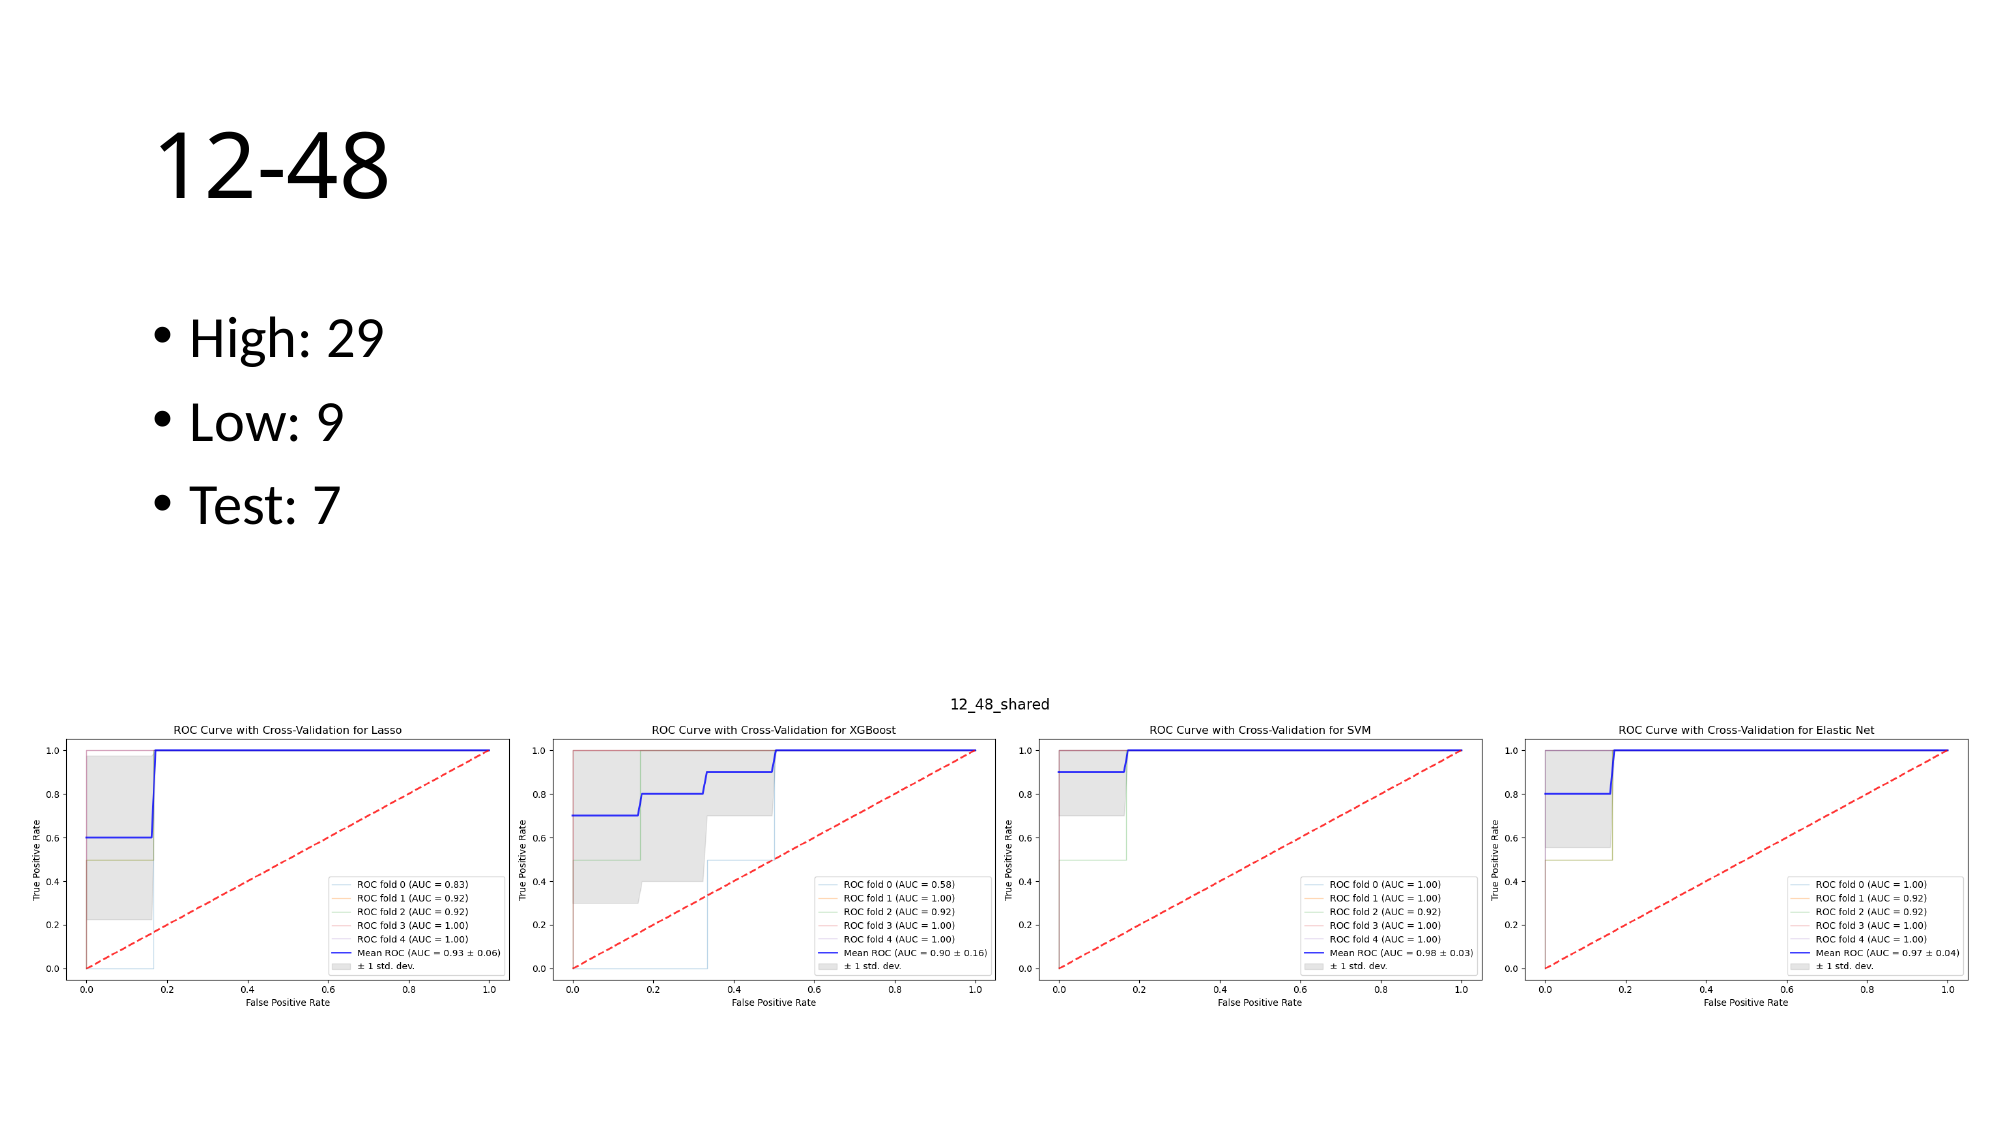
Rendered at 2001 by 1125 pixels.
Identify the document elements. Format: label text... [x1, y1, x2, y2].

title 12-48 [137, 59, 1863, 278]
list High: 29 Low: 9 Test: 7 [137, 299, 1863, 691]
picture [26, 691, 1974, 1014]
